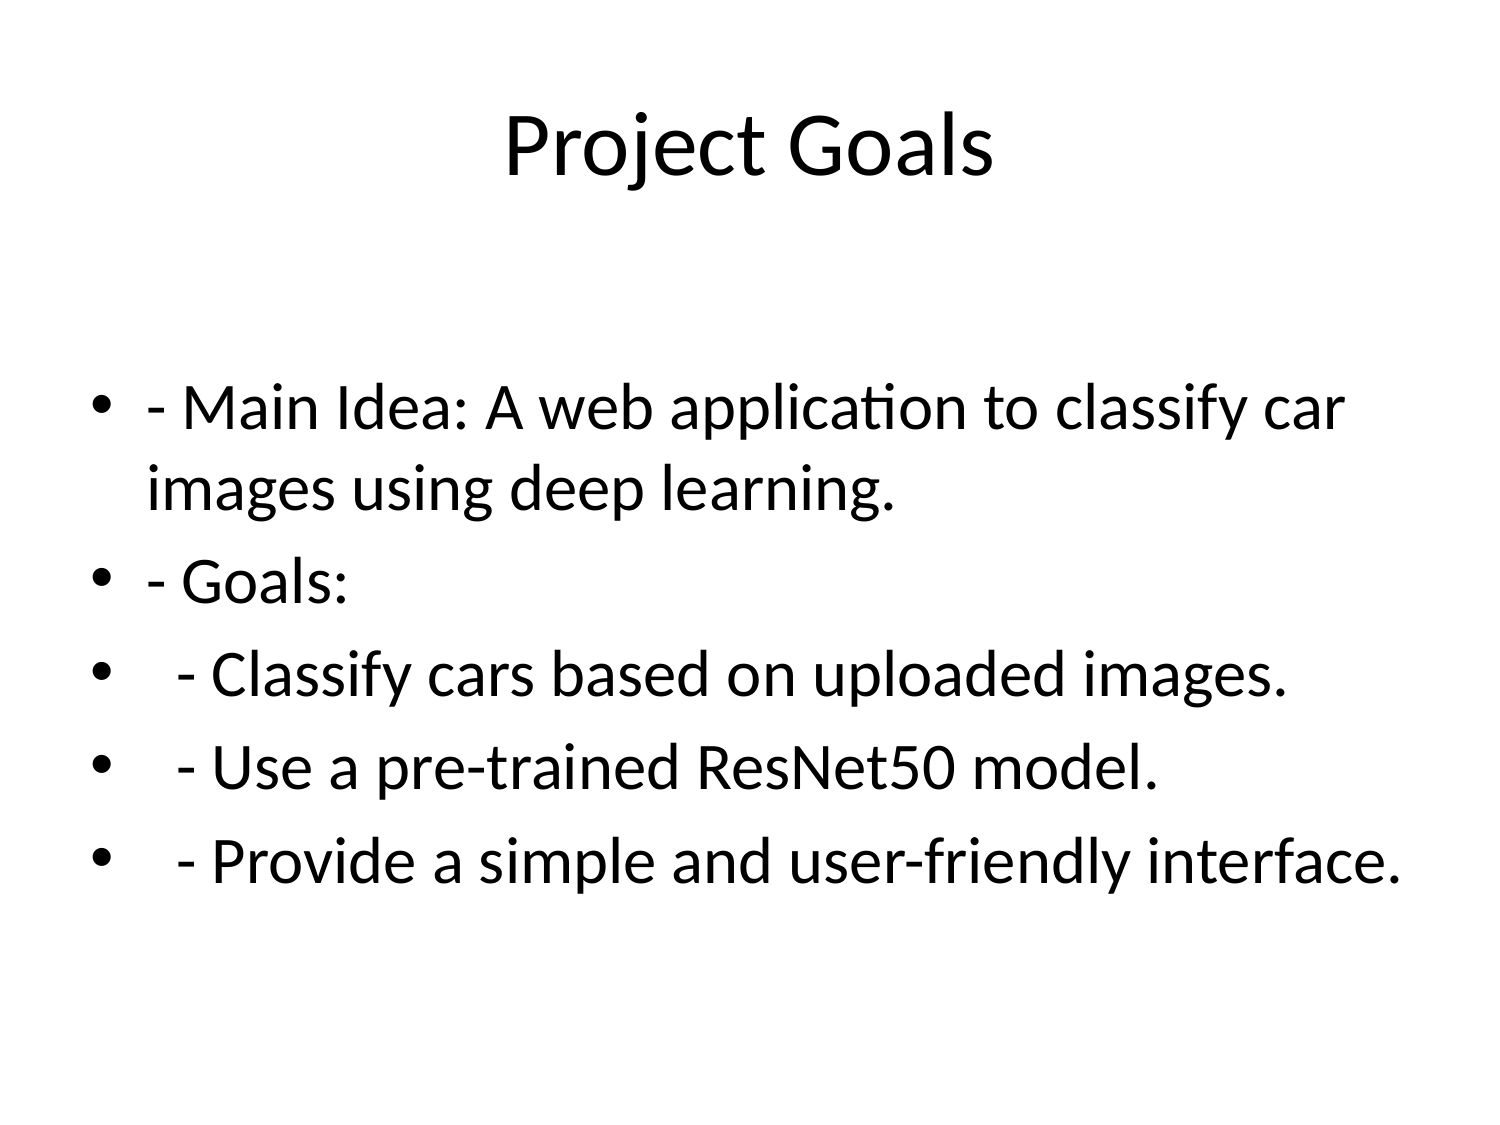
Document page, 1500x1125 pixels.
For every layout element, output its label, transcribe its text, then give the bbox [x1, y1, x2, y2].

list - Main Idea: A web application to classify car images using deep learning. - Goals: - Classify cars based on uploaded images. - Use a pre-trained ResNet50 model. - Provide a simple and user-friendly interface. [75, 262, 1425, 1005]
title Project Goals [75, 45, 1425, 233]
